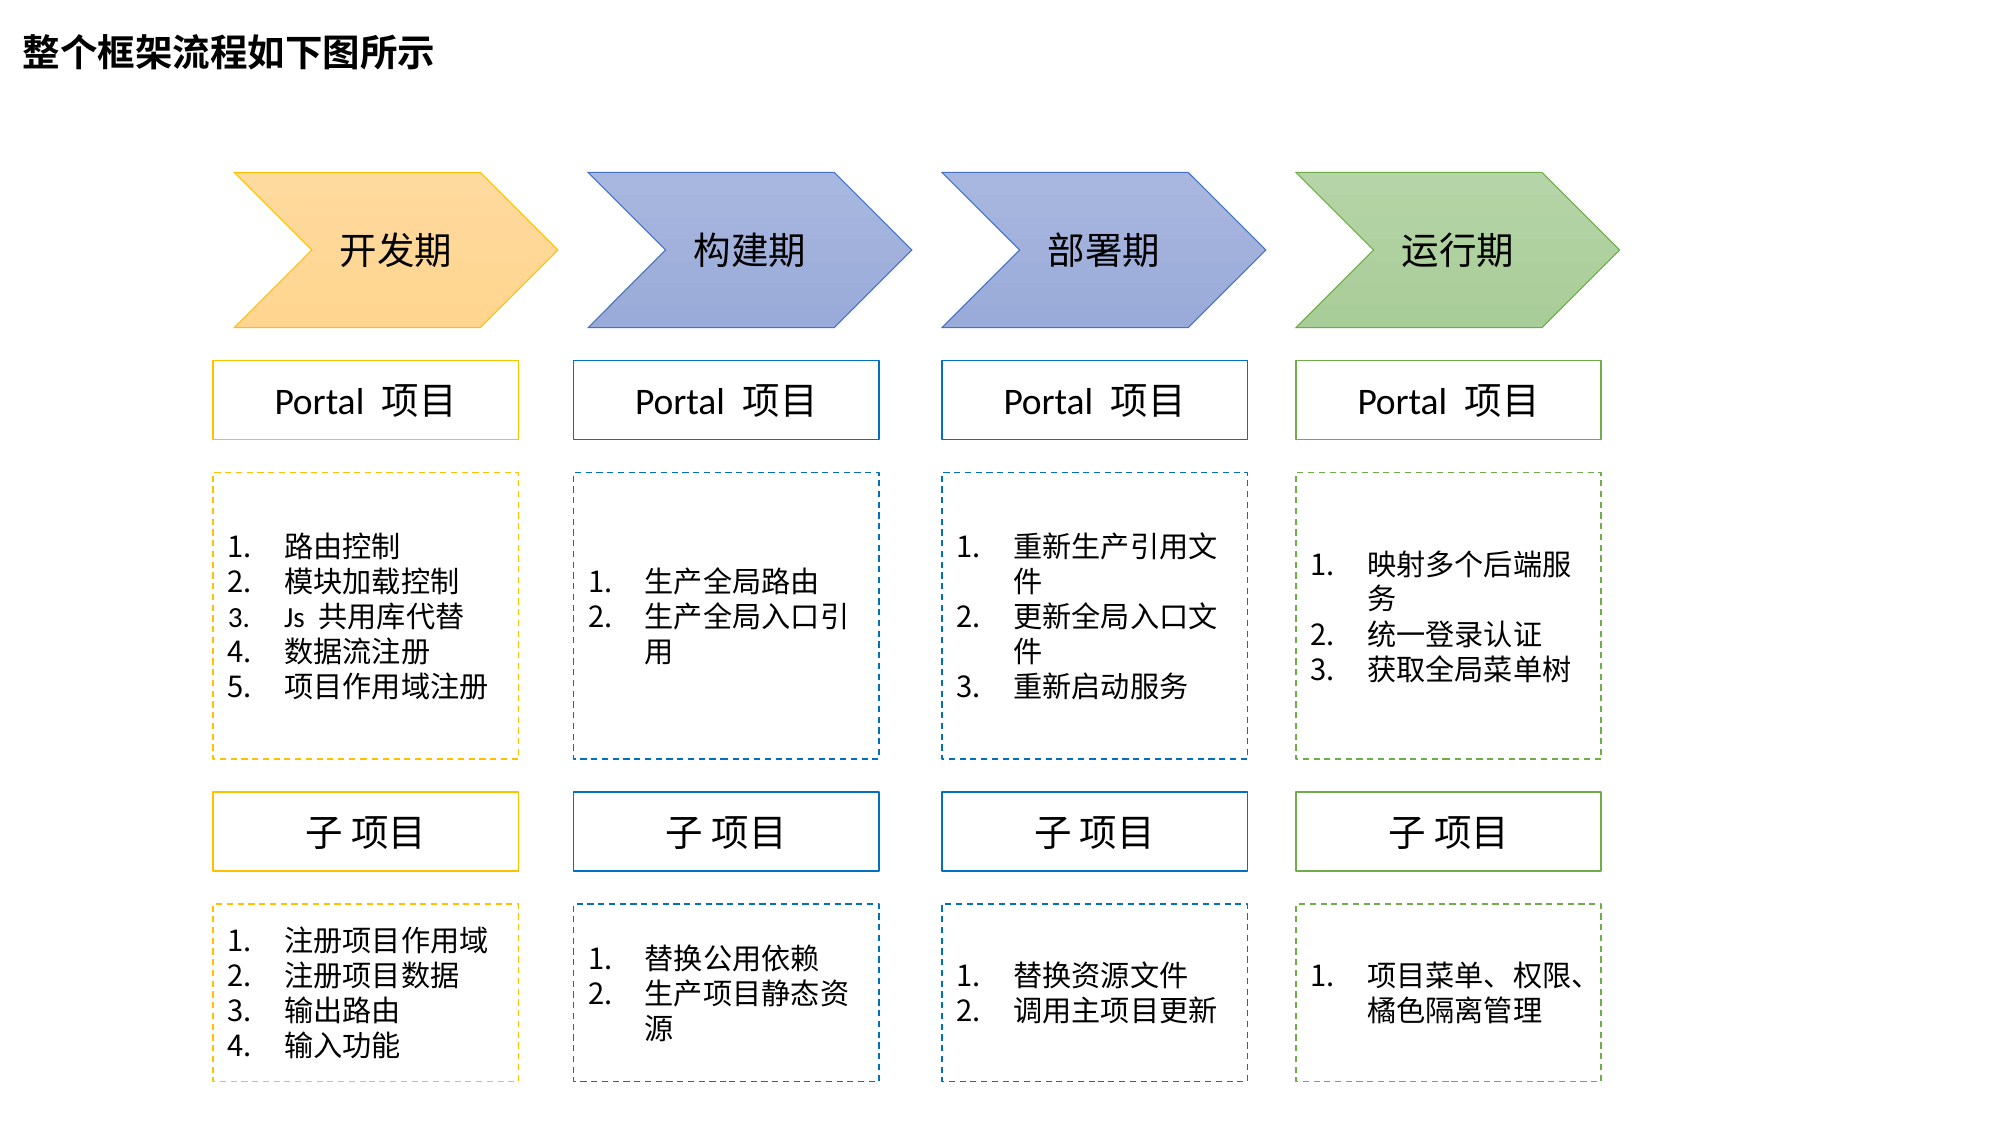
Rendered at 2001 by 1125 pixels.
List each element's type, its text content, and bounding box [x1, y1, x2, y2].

text_box 路由控制 模块加载控制 Js 共用库代替 数据流注册 项目作用域注册 [213, 472, 519, 760]
text_box 重新生产引用文件 更新全局入口文件 重新启动服务 [942, 472, 1248, 760]
text_box Portal 项目 [942, 360, 1248, 440]
text_box 子 项目 [573, 792, 879, 872]
text_box 映射多个后端服务 统一登录认证 获取全局菜单树 [1296, 472, 1602, 760]
text_box 项目菜单、权限、橘色隔离管理 [1296, 903, 1602, 1082]
text_box 生产全局路由 生产全局入口引用 [573, 472, 879, 760]
text_box 运行期 [1294, 171, 1621, 329]
text_box 子 项目 [213, 792, 519, 872]
text_box 替换公用依赖 生产项目静态资源 [573, 903, 879, 1082]
text_box 部署期 [940, 171, 1267, 329]
text_box Portal 项目 [213, 360, 519, 440]
text_box Portal 项目 [573, 360, 879, 440]
text_box 子 项目 [1296, 792, 1602, 872]
text_box 构建期 [586, 171, 913, 329]
text_box 子 项目 [942, 792, 1248, 872]
text_box 整个框架流程如下图所示 [7, 21, 451, 82]
text_box 替换资源文件 调用主项目更新 [942, 903, 1248, 1082]
text_box 开发期 [232, 171, 559, 329]
text_box Portal 项目 [1296, 360, 1602, 440]
text_box 注册项目作用域 注册项目数据 输出路由 输入功能 [213, 903, 519, 1082]
